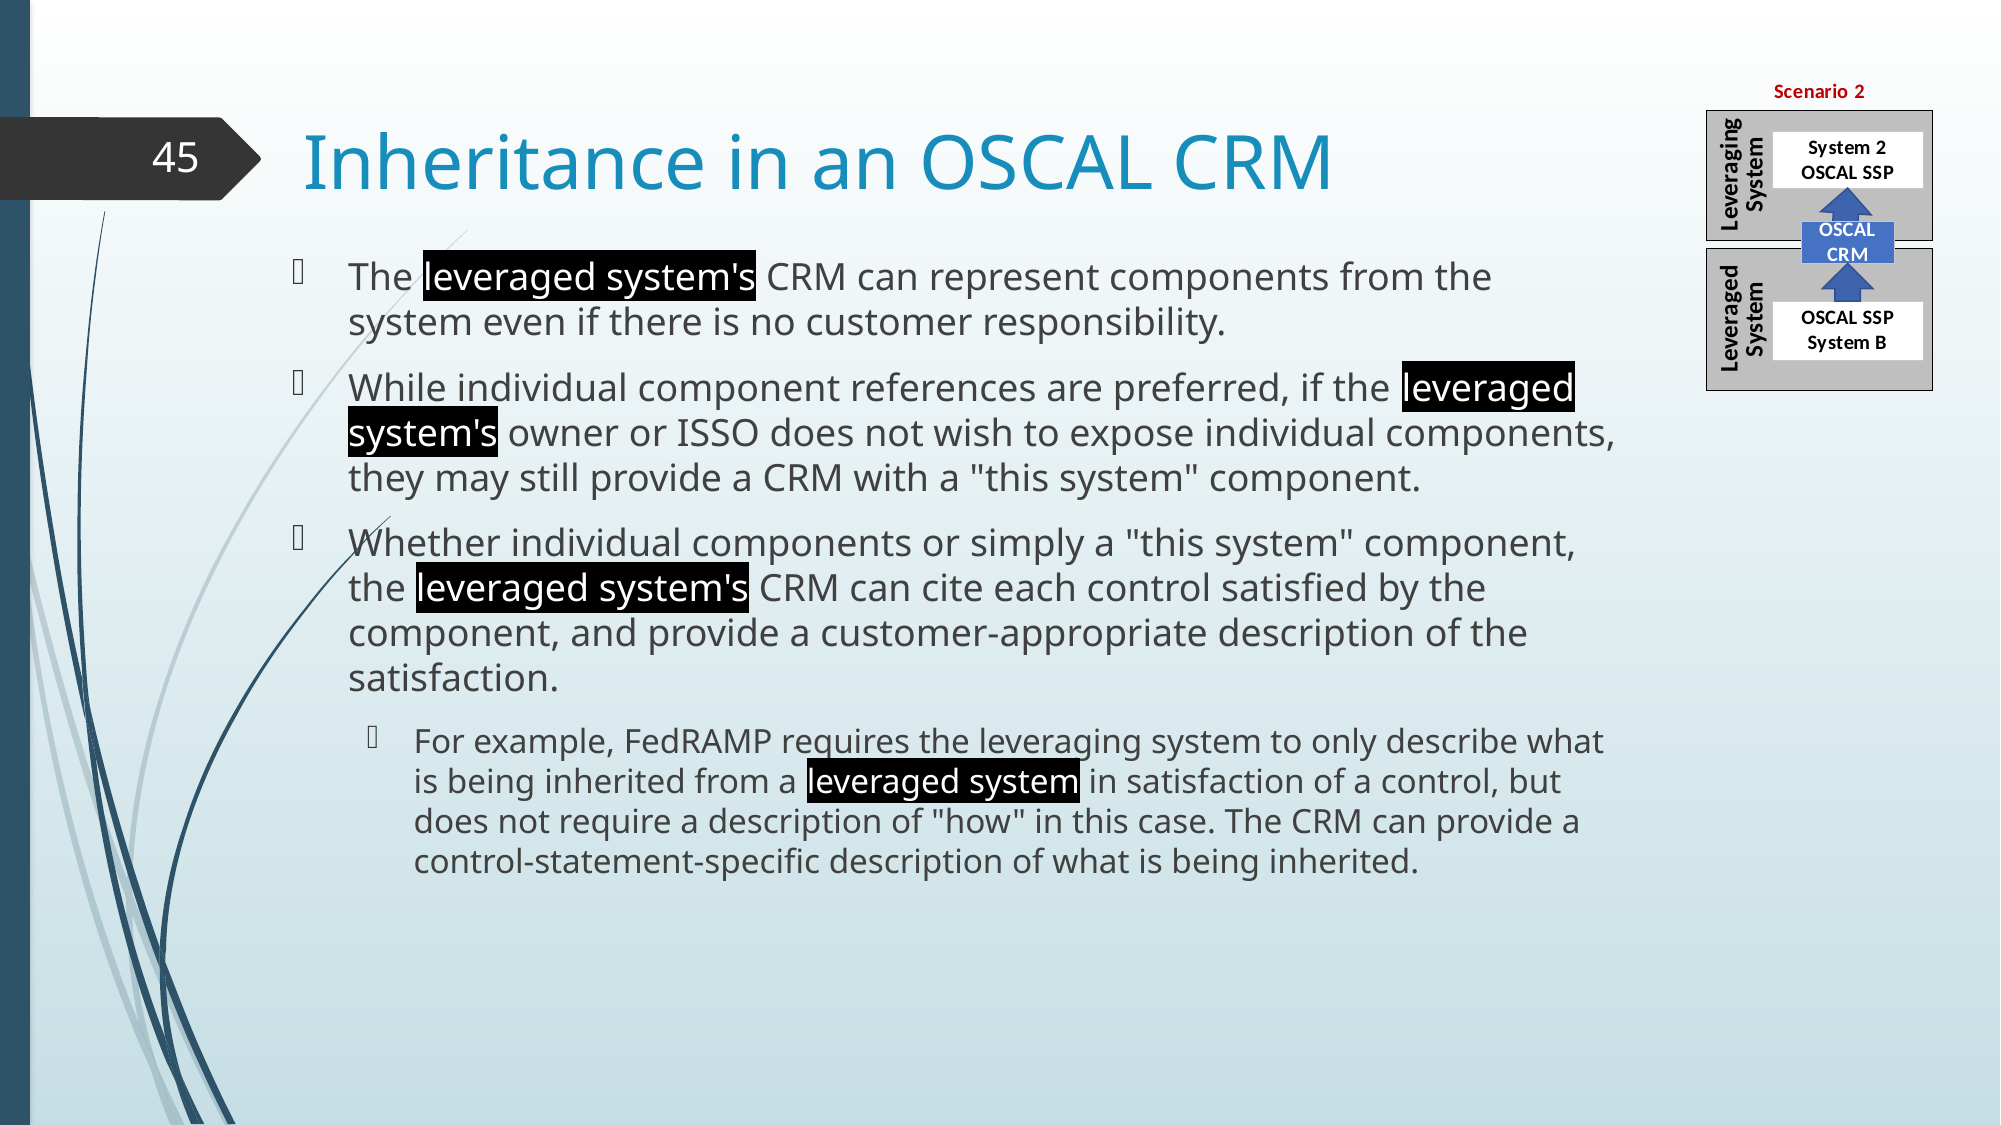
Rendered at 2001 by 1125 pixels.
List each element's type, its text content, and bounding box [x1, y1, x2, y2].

title Inheritance in an OSCAL CRM [288, 107, 1642, 231]
picture [1702, 69, 1935, 392]
text_box The leveraged system's CRM can represent components from the system even if there is no customer responsibility. While individual component references are preferred, if the leveraged system's owner or ISSO does not wish to expose individual components, they may still provide a CRM with a "this system" component. Whether individual components or simply a "this system" component, the leveraged system's CRM can cite each control satisfied by the component, and provide a customer-appropriate description of the satisfaction. For example, FedRAMP requires the leveraging system to only describe what is being inherited from a leveraged system in satisfaction of a control, but does not require a description of "how" in this case. The CRM can provide a control-statement-specific description of what is being inherited. [276, 245, 1642, 1043]
slide_number 45 [87, 129, 216, 190]
